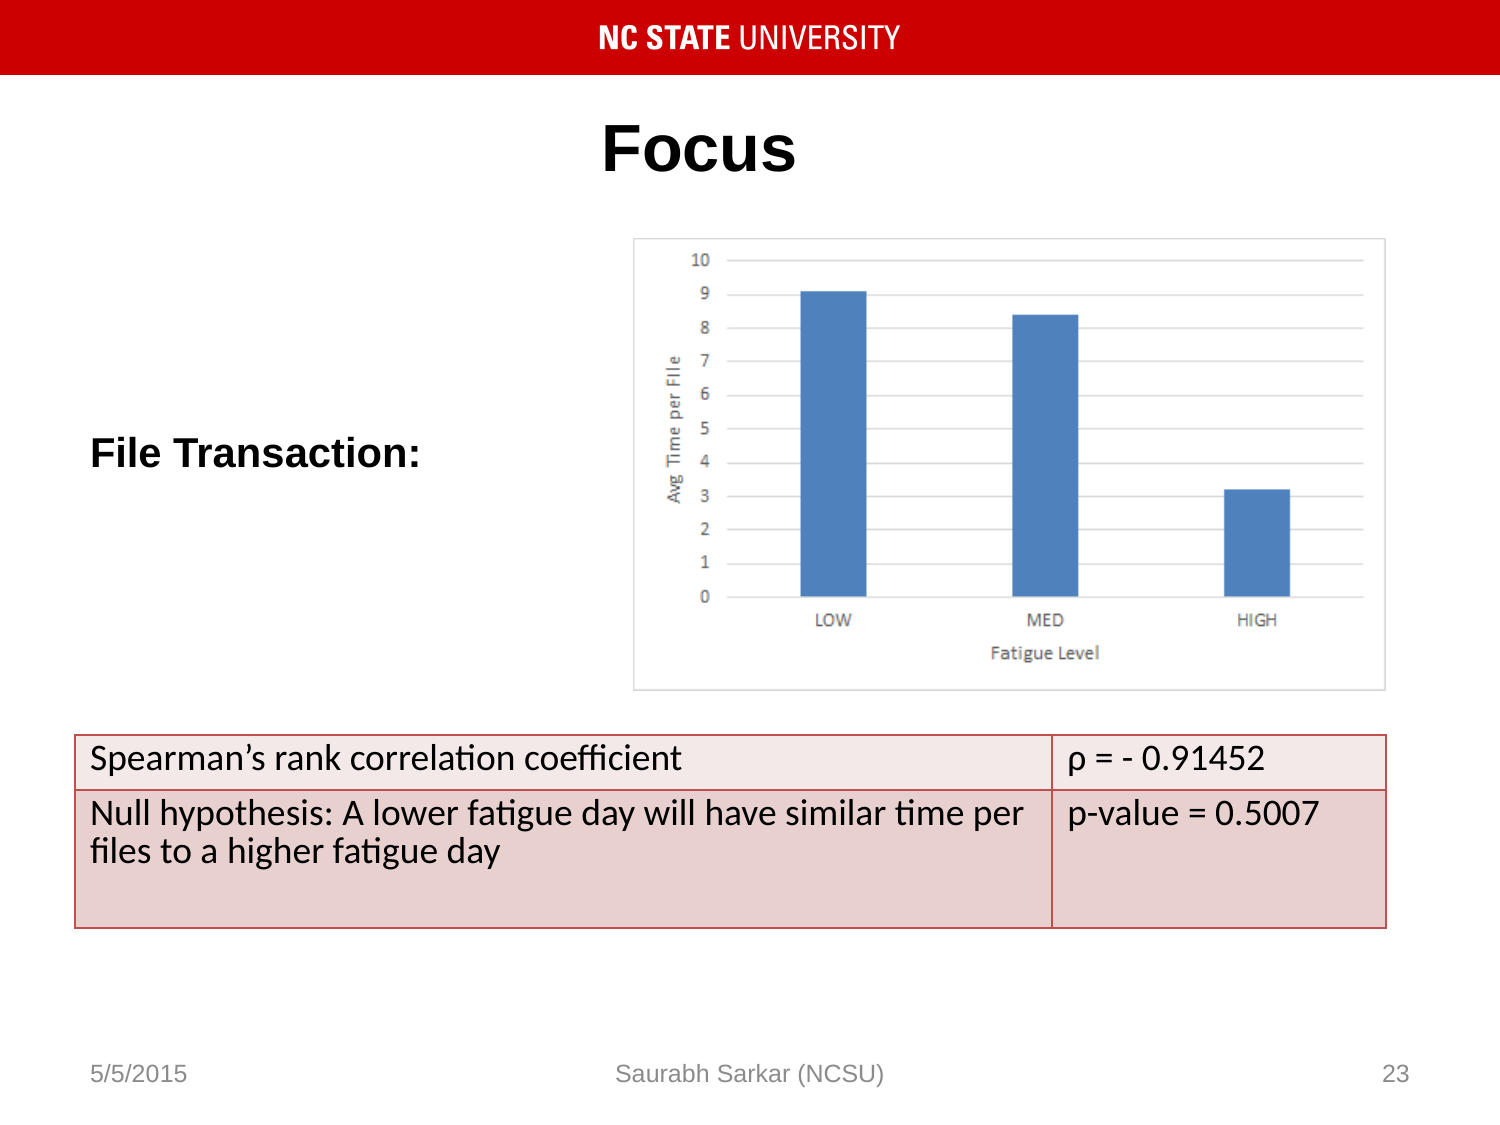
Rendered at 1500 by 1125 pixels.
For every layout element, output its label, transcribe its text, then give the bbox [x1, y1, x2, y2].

table_cell Null hypothesis: A lower fatigue day will have similar time per files to a higher fatigue day [76, 791, 1051, 927]
picture [0, 0, 1500, 75]
slide_number 23 [1074, 1042, 1425, 1103]
list Focus [586, 97, 1425, 1005]
table_header Spearman’s rank correlation coefficient [76, 736, 1051, 789]
title File Transaction: [75, 395, 569, 533]
picture [633, 238, 1386, 691]
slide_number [75, 1042, 425, 1103]
table_header ρ = - 0.91452 [1053, 736, 1385, 789]
footer Saurabh Sarkar (NCSU) [512, 1042, 988, 1103]
table_cell p-value = 0.5007 [1053, 791, 1385, 927]
